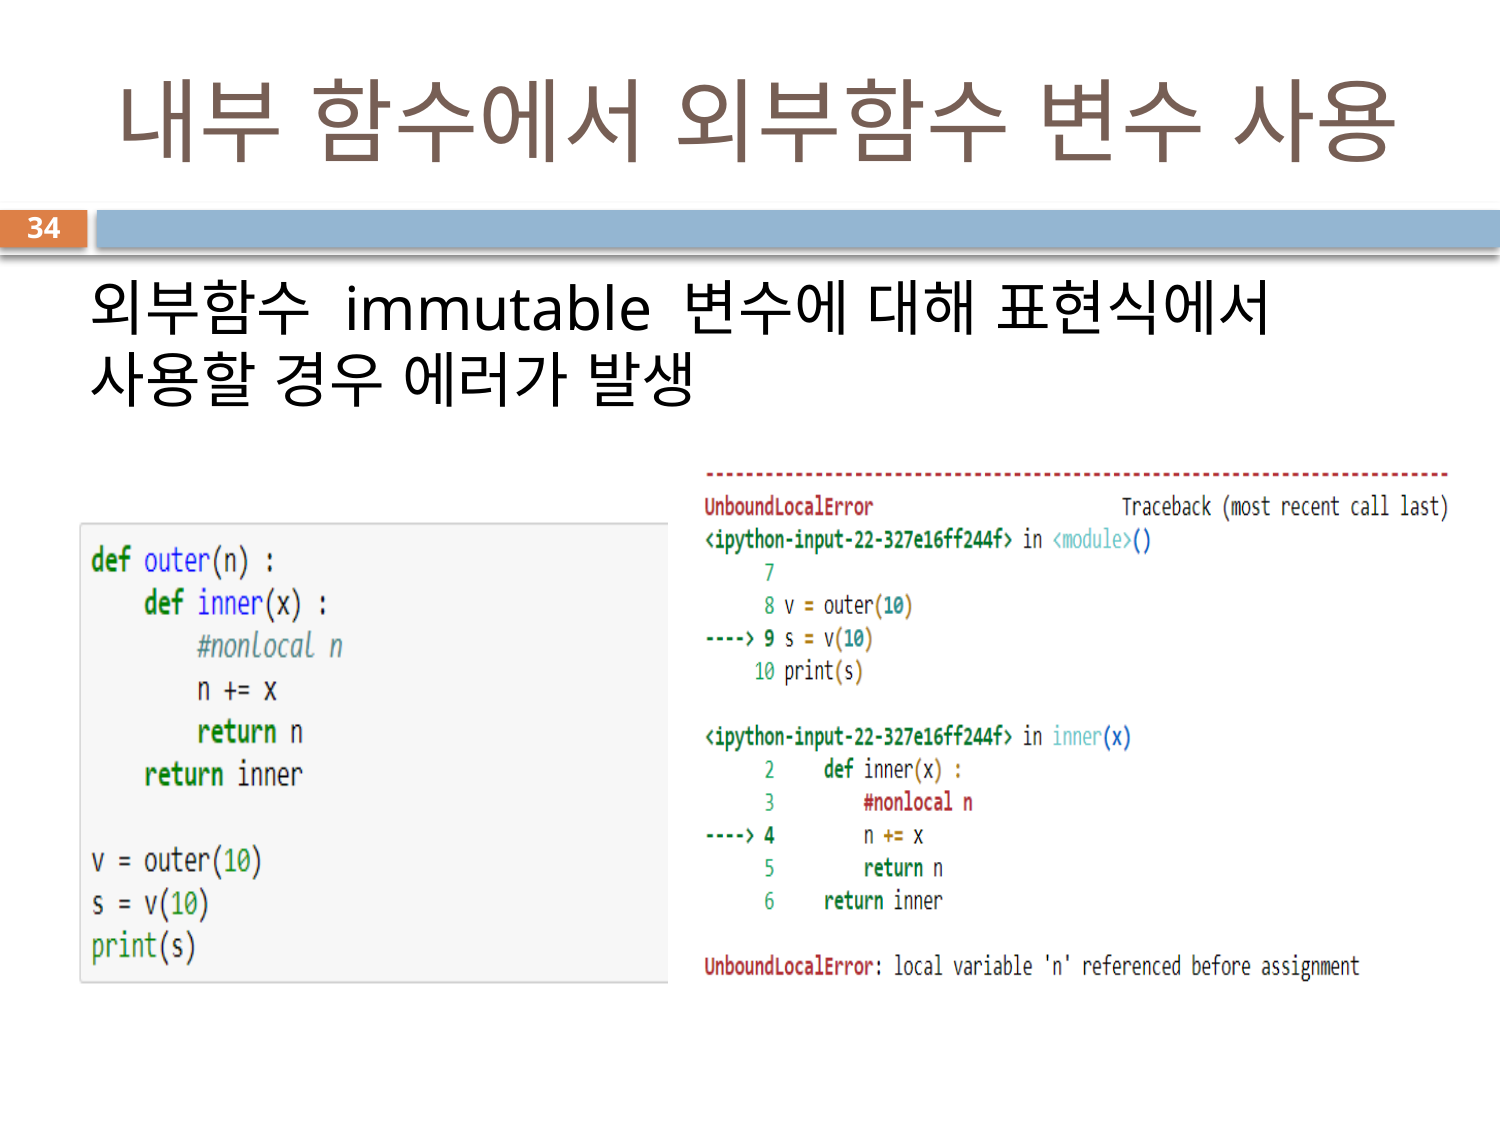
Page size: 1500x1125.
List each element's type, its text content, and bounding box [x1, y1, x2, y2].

title 내부 함수에서 외부함수 변수 사용 [100, 37, 1438, 200]
list 외부함수 immutable 변수에 대해 표현식에서 사용할 경우 에러가 발생 [75, 262, 1425, 492]
picture [70, 514, 668, 989]
picture [690, 455, 1471, 1008]
slide_number 34 [0, 208, 88, 249]
